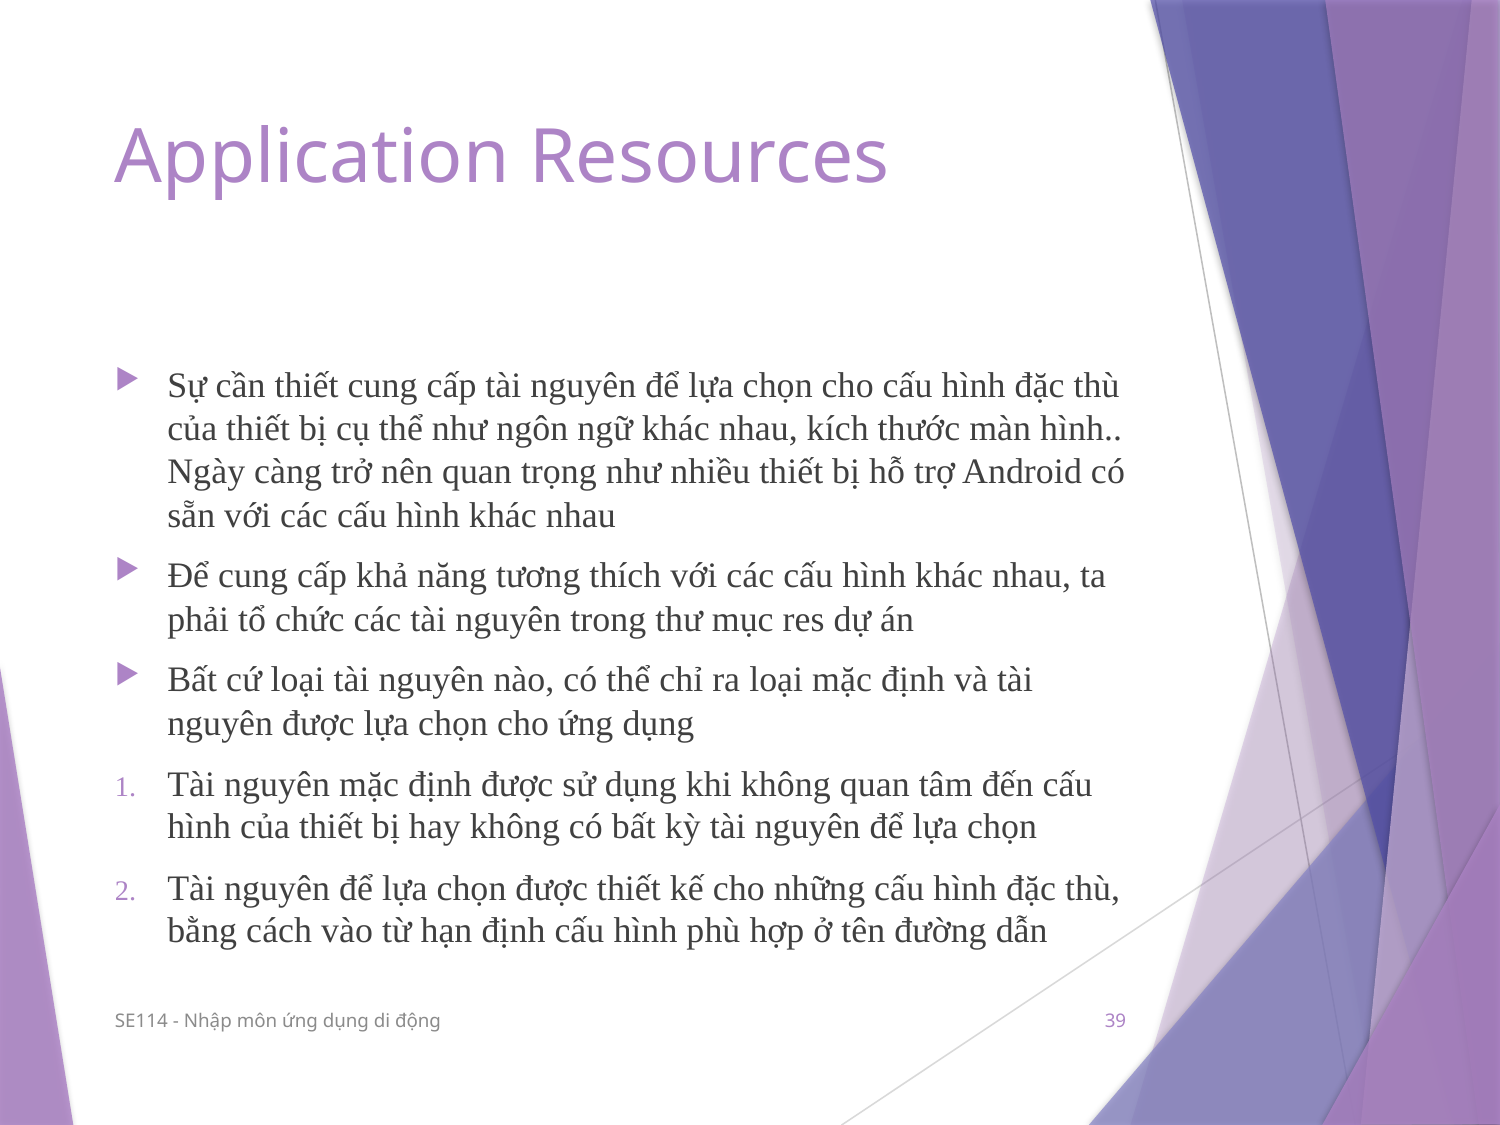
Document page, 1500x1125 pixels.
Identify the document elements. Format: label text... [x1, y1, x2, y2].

title Application Resources [99, 99, 1142, 317]
footer SE114 - Nhập môn ứng dụng di động [99, 991, 859, 1051]
list Sự cần thiết cung cấp tài nguyên để lựa chọn cho cấu hình đặc thù của thiết bị cụ thể như ngôn ngữ khác nhau, kích thước màn hình.. Ngày càng trở nên quan trọng như nhiều thiết bị hỗ trợ Android có sẵn với các cấu hình khác nhau Để cung cấp khả năng tương thích với các cấu hình khác nhau, ta phải tổ chức các tài nguyên trong thư mục res dự án Bất cứ loại tài nguyên nào, có thể chỉ ra loại mặc định và tài nguyên được lựa chọn cho ứng dụng Tài nguyên mặc định được sử dụng khi không quan tâm đến cấu hình của thiết bị hay không có bất kỳ tài nguyên để lựa chọn Tài nguyên để lựa chọn được thiết kế cho những cấu hình đặc thù, bằng cách vào từ hạn định cấu hình phù hợp ở tên đường dẫn [99, 354, 1142, 992]
slide_number 39 [1057, 991, 1142, 1051]
